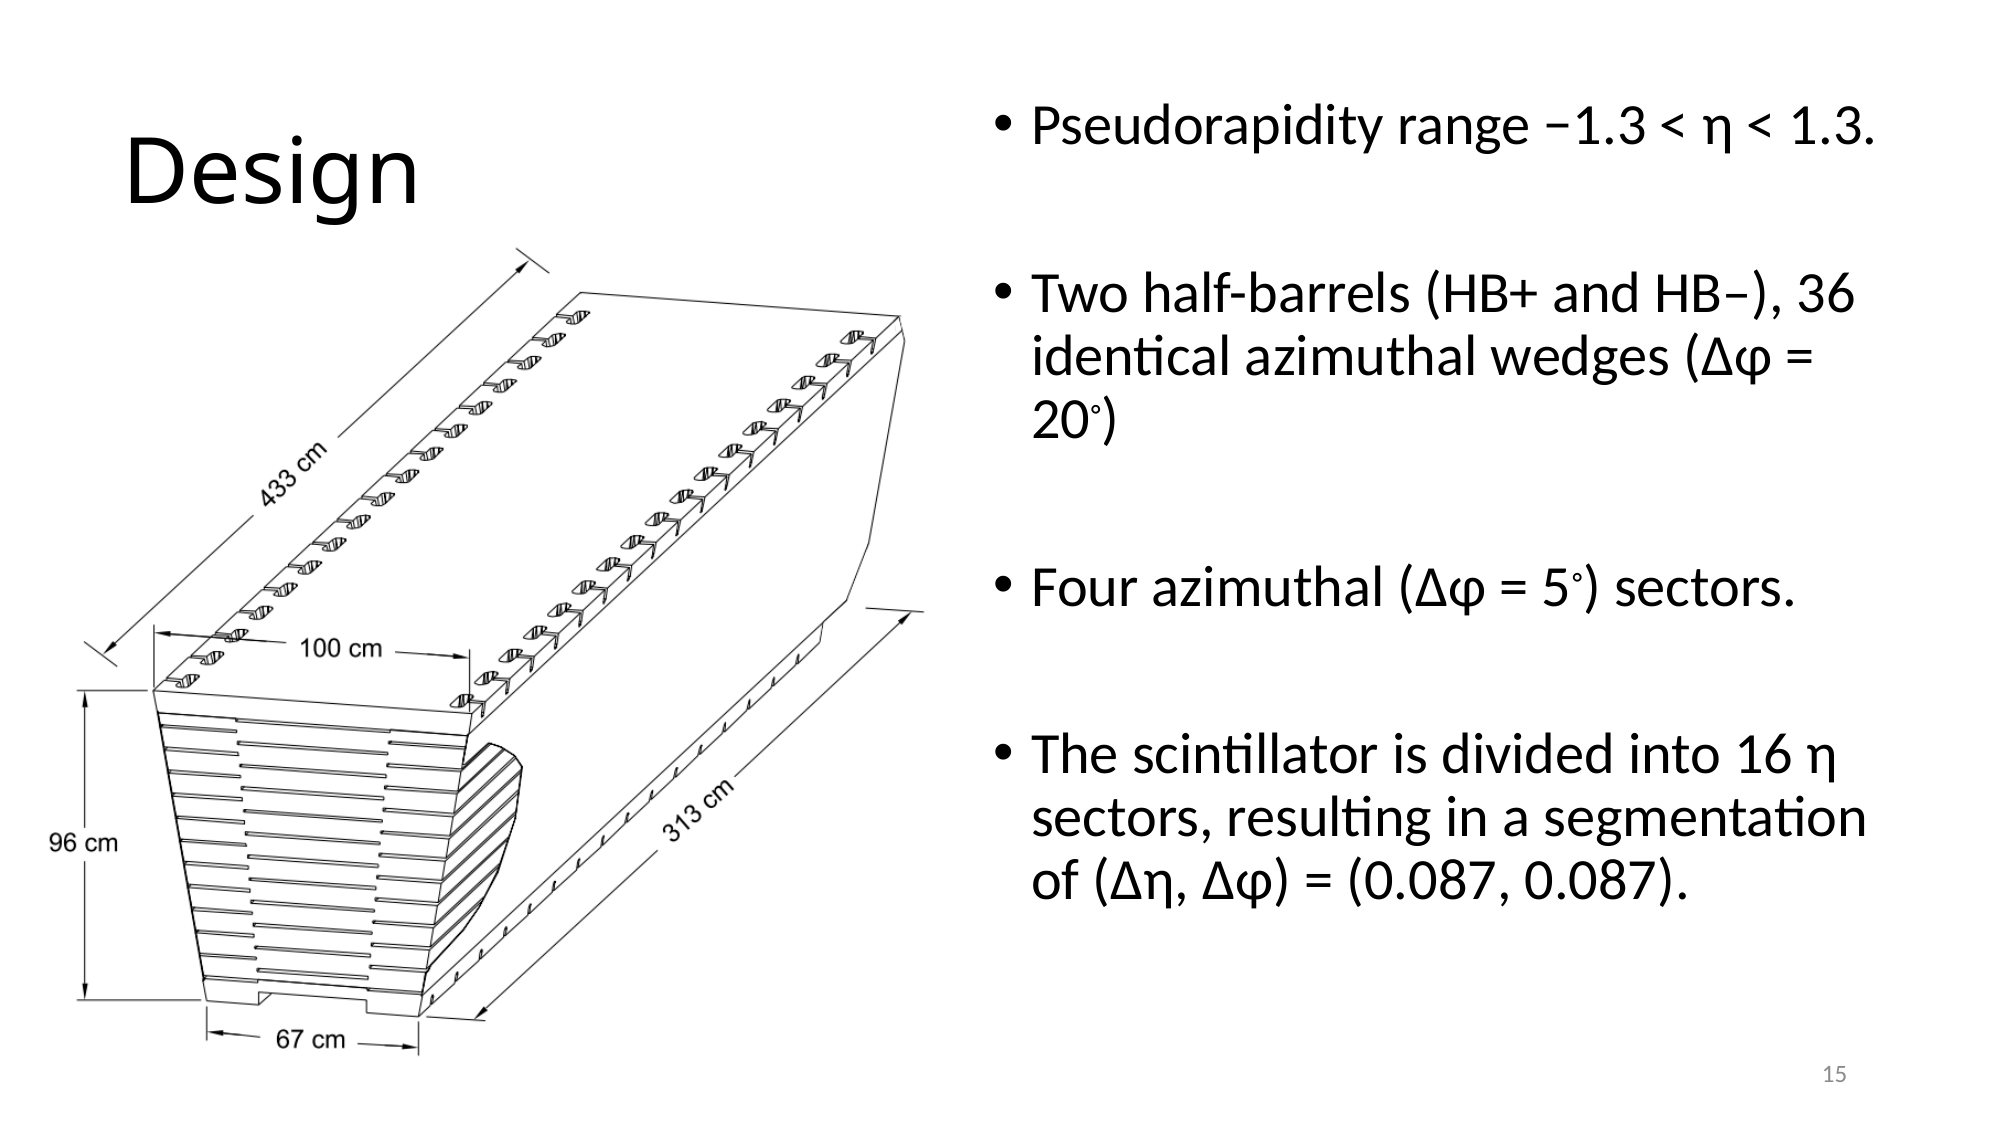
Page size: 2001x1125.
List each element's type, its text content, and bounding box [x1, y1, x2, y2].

text_box Pseudorapidity range −1.3 < η < 1.3. Two half-barrels (HB+ and HB–), 36 identical azimuthal wedges (∆φ = 20◦) Four azimuthal (∆φ = 5◦) sectors. The scintillator is divided into 16 η sectors, resulting in a segmentation of (∆η, ∆φ) = (0.087, 0.087). [973, 74, 1932, 1000]
picture [32, 240, 941, 1071]
text_box Design [102, 106, 973, 241]
slide_number 15 [1412, 1042, 1863, 1103]
